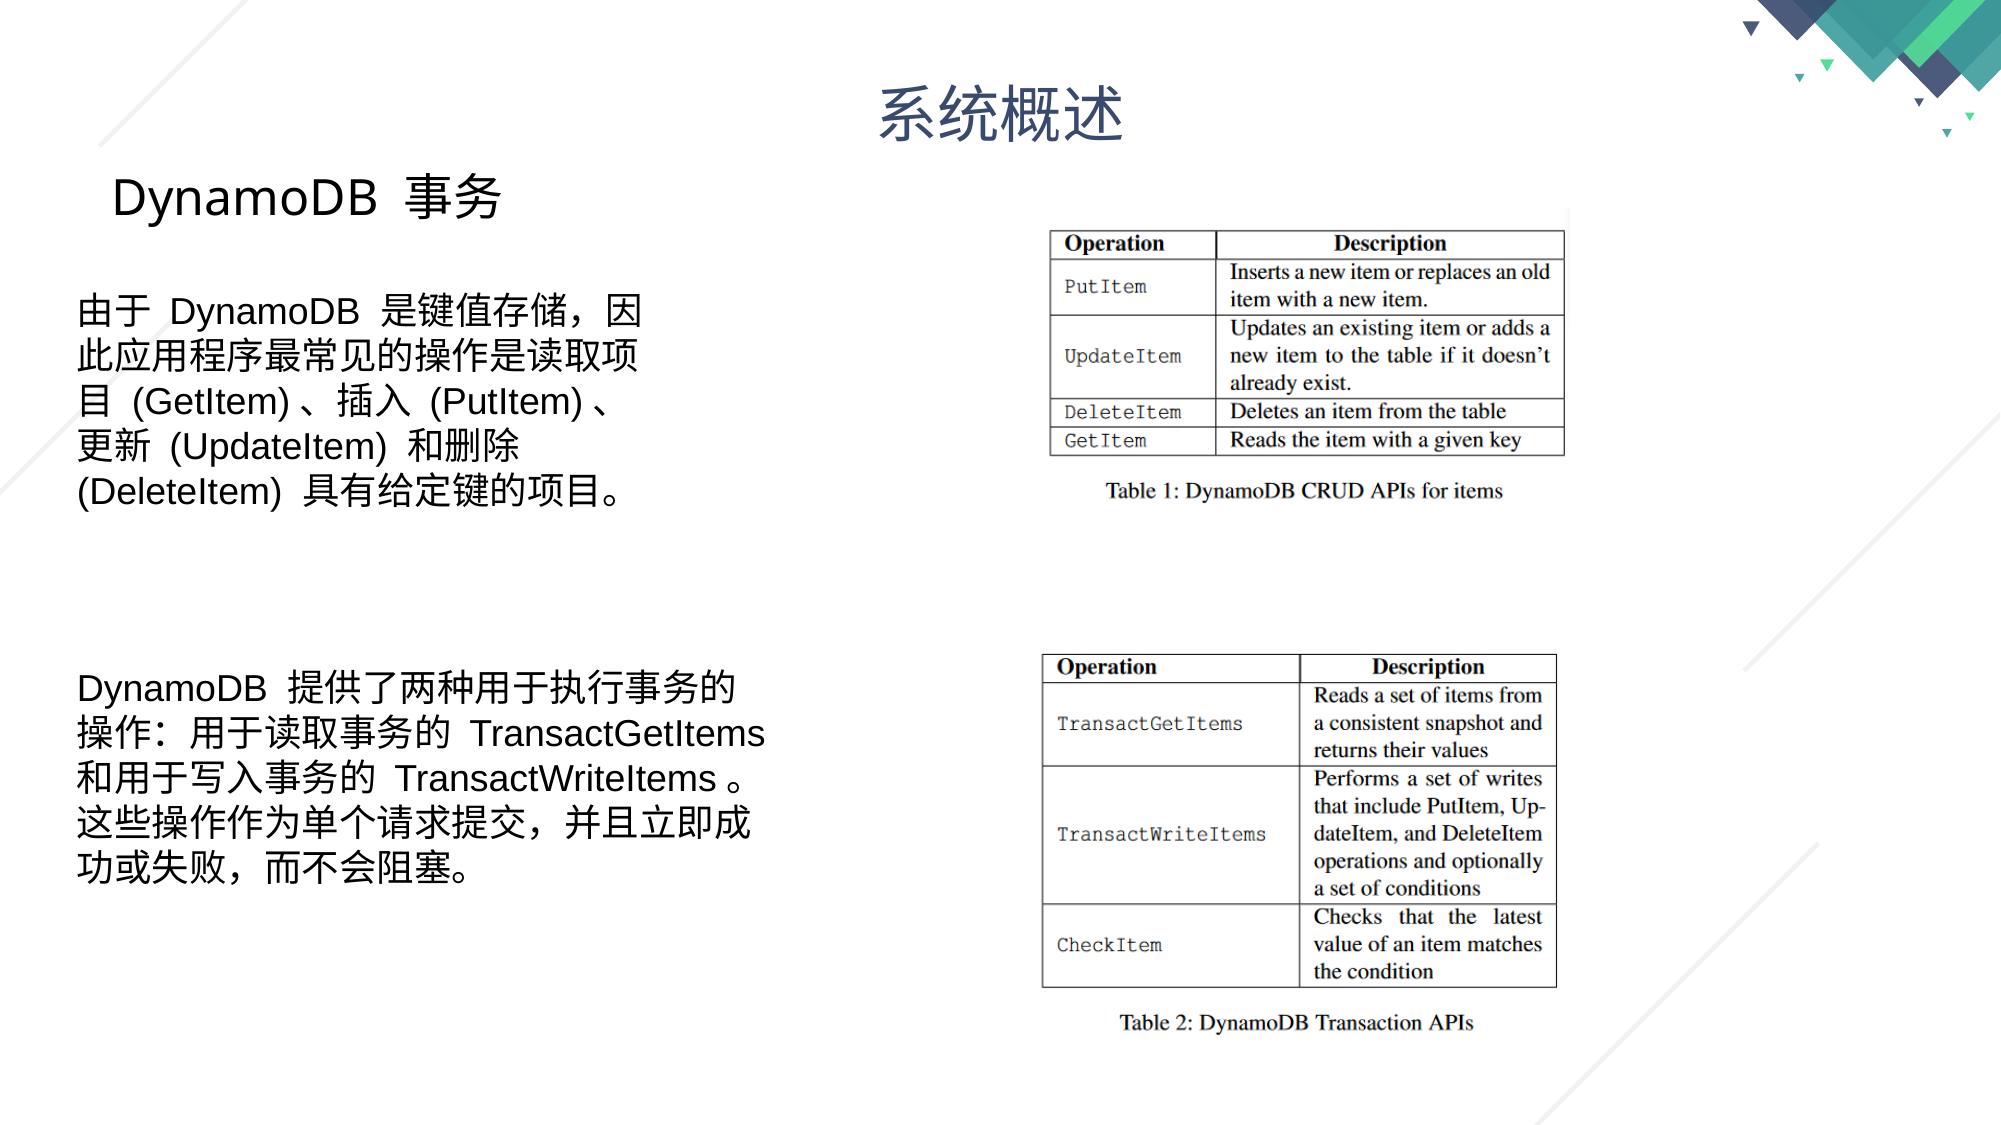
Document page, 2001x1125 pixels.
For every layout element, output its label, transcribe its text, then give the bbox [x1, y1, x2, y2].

text_box DynamoDB 事务 [97, 157, 1592, 233]
picture [1037, 208, 1570, 507]
text_box 由于 DynamoDB 是键值存储，因此应用程序最常见的操作是读取项目 (GetItem)、插入 (PutItem)、更新 (UpdateItem) 和删除 (DeleteItem) 具有给定键的项目。 [62, 280, 662, 520]
picture [1026, 632, 1581, 1042]
text_box 系统概述 [0, 67, 2000, 157]
text_box DynamoDB 提供了两种用于执行事务的操作：用于读取事务的 TransactGetItems 和用于写入事务的 TransactWriteItems。这些操作作为单个请求提交，并且立即成功或失败，而不会阻塞。 [62, 656, 787, 897]
